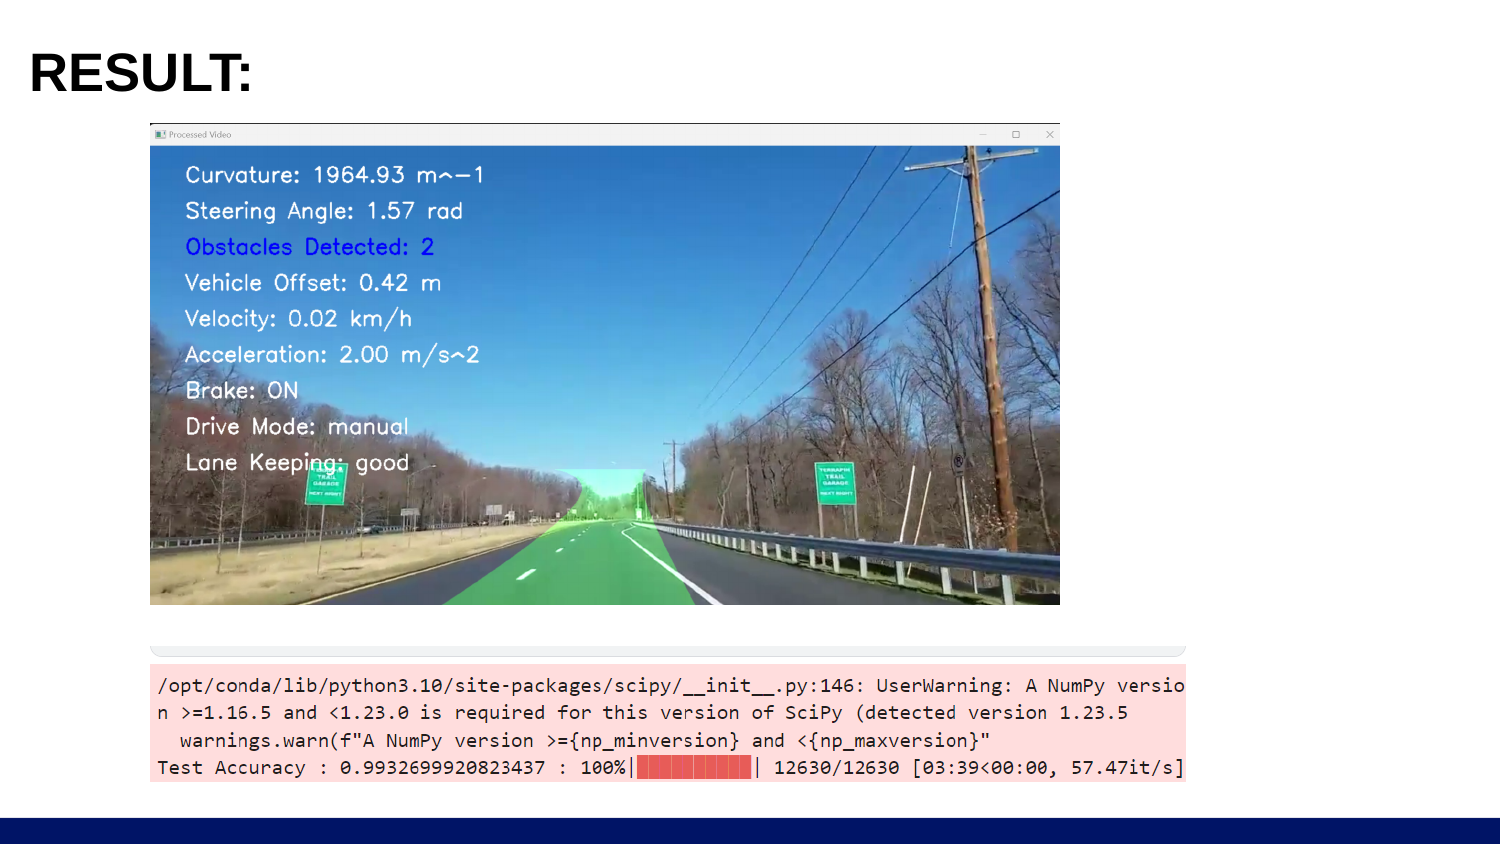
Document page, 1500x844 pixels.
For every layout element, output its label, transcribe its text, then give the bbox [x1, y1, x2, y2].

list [149, 123, 1060, 605]
title RESULT: [29, 37, 903, 124]
picture [0, 817, 1500, 844]
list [149, 646, 1222, 787]
